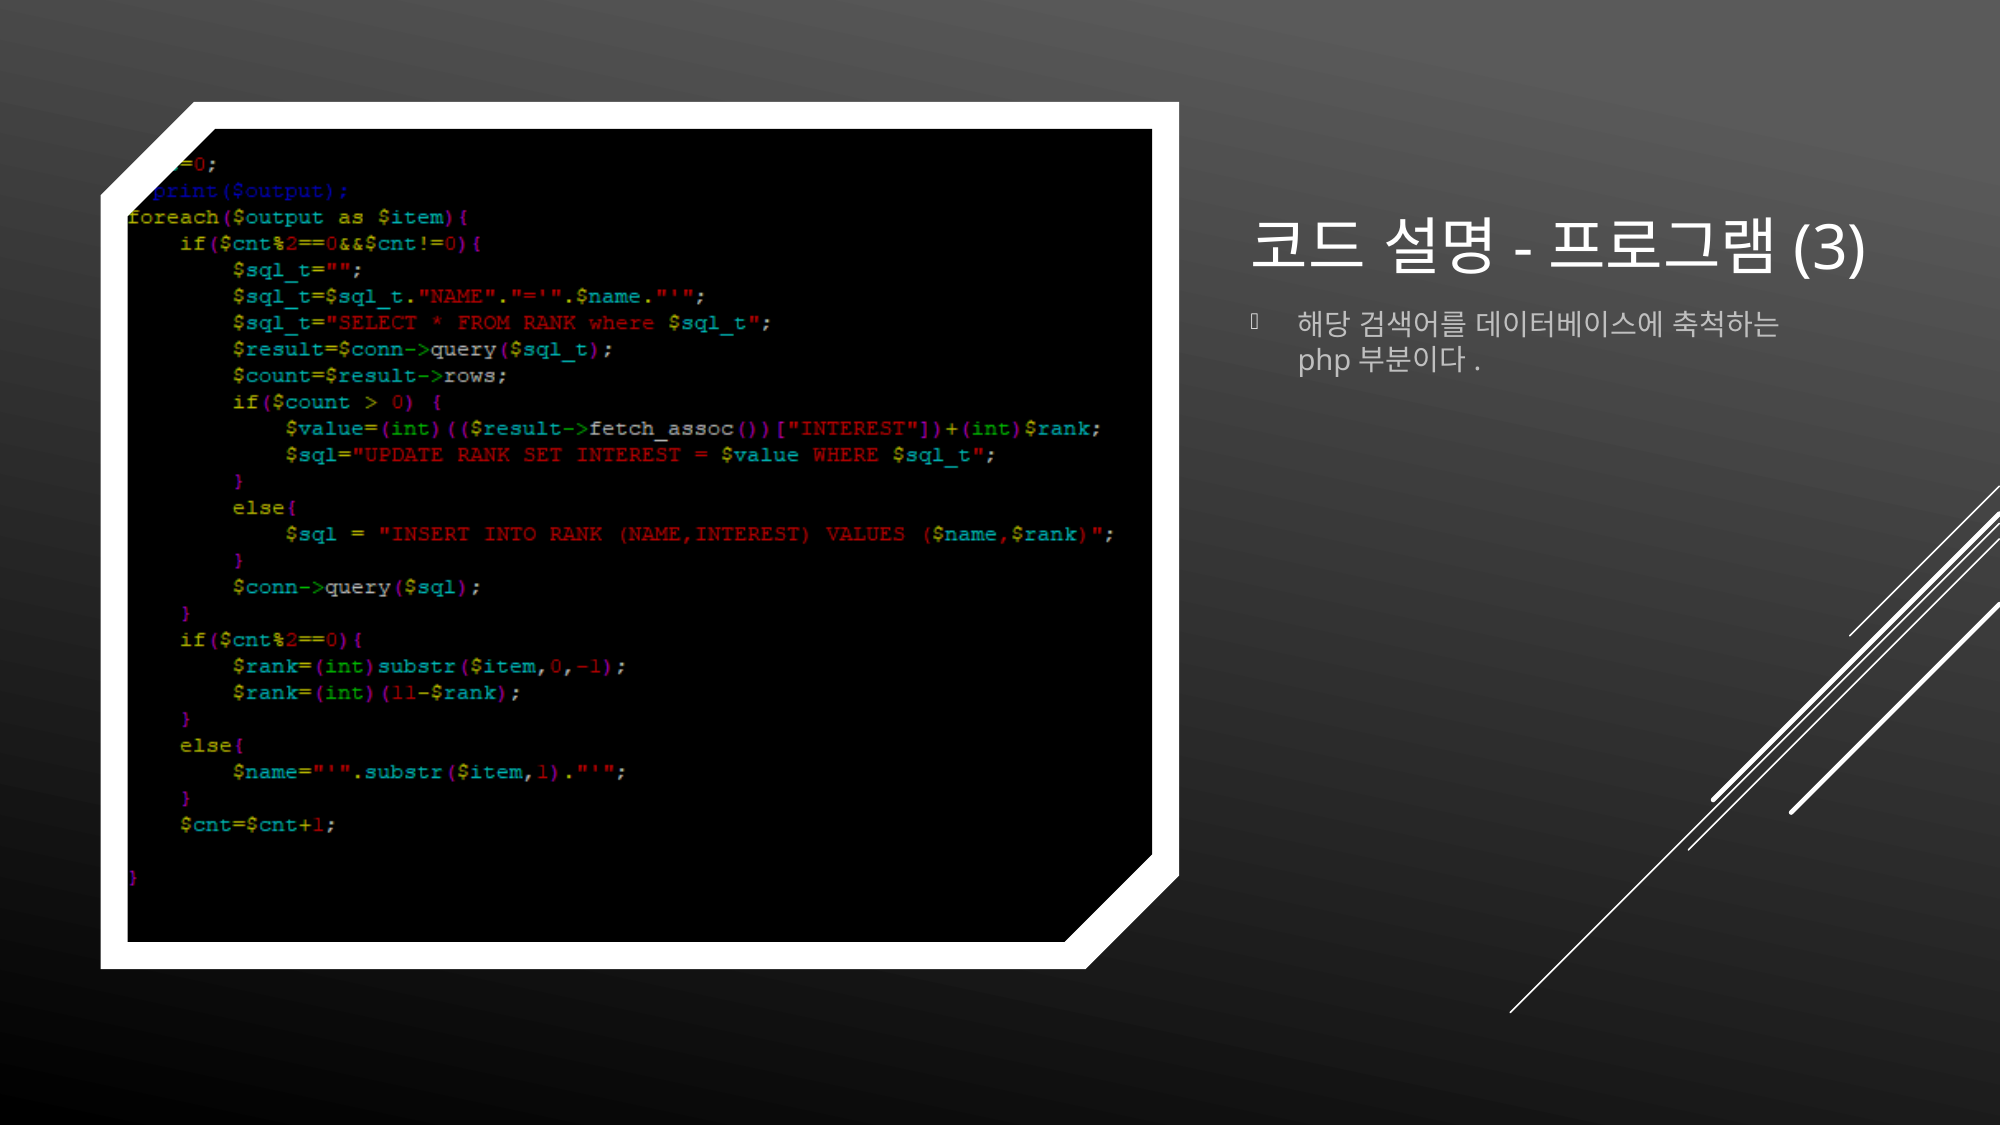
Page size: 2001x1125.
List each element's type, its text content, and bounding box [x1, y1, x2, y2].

title 코드 설명-프로그램(3) [1235, 101, 1940, 290]
list 해당 검색어를 데이터베이스에 축척하는 php부분이다. [1235, 298, 1807, 803]
text_box [99, 167, 1114, 971]
picture [127, 128, 1153, 943]
text_box [0, 0, 2000, 1125]
text_box [166, 100, 1181, 904]
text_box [1510, 485, 2000, 1013]
